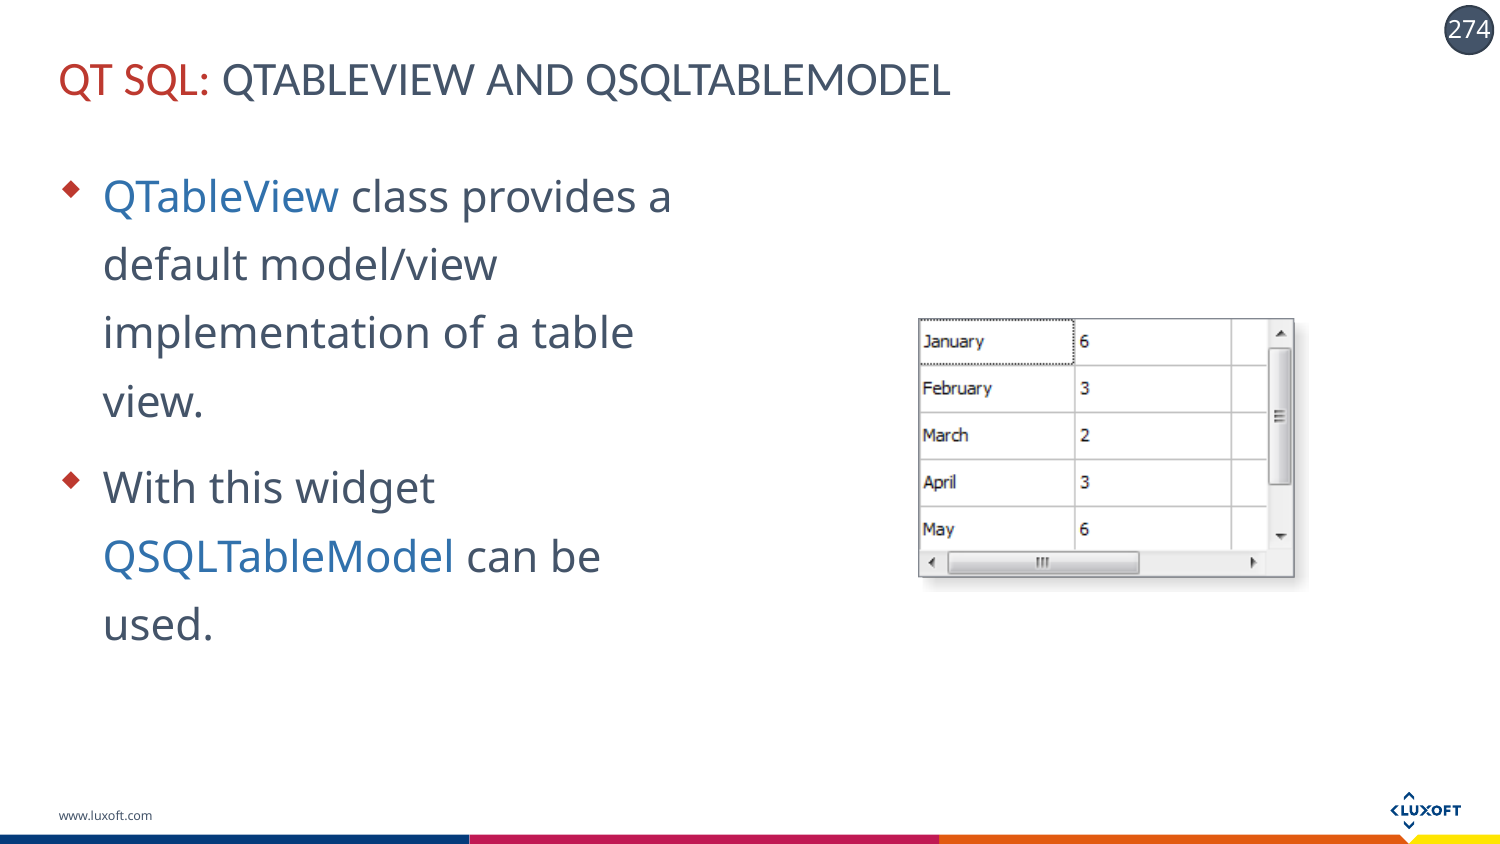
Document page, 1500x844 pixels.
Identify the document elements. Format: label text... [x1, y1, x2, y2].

title QT SQL: QTABLEVIEW AND QSQLTableModEl [47, 44, 1457, 107]
list QTableView class provides a default model/view implementation of a table view. With this widget QSQLTableModel can be used. [47, 147, 734, 764]
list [918, 318, 1309, 592]
